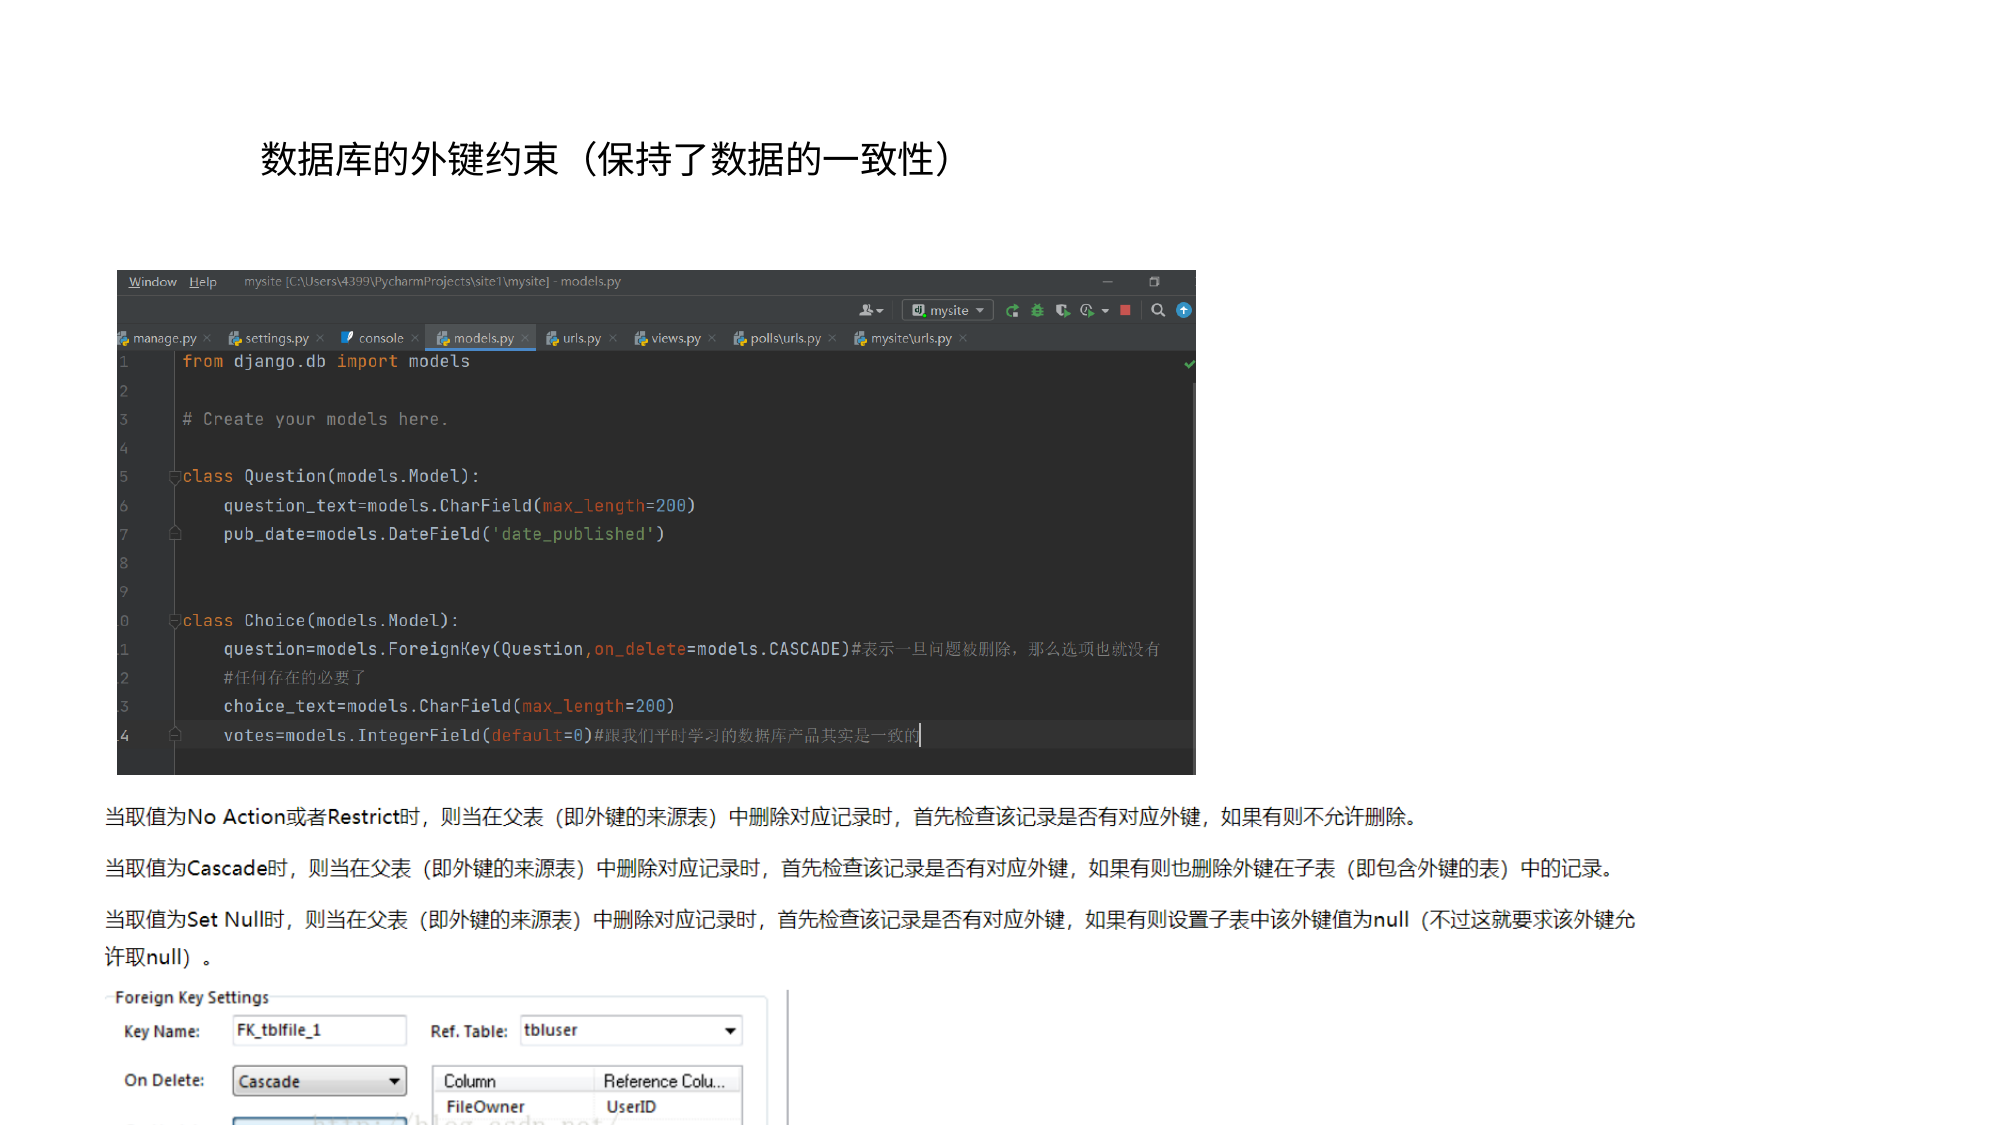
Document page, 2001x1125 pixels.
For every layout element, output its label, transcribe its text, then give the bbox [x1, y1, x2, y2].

text_box 数据库的外键约束（保持了数据的一致性） [245, 128, 988, 189]
picture [89, 794, 1673, 1125]
picture [117, 270, 1196, 775]
